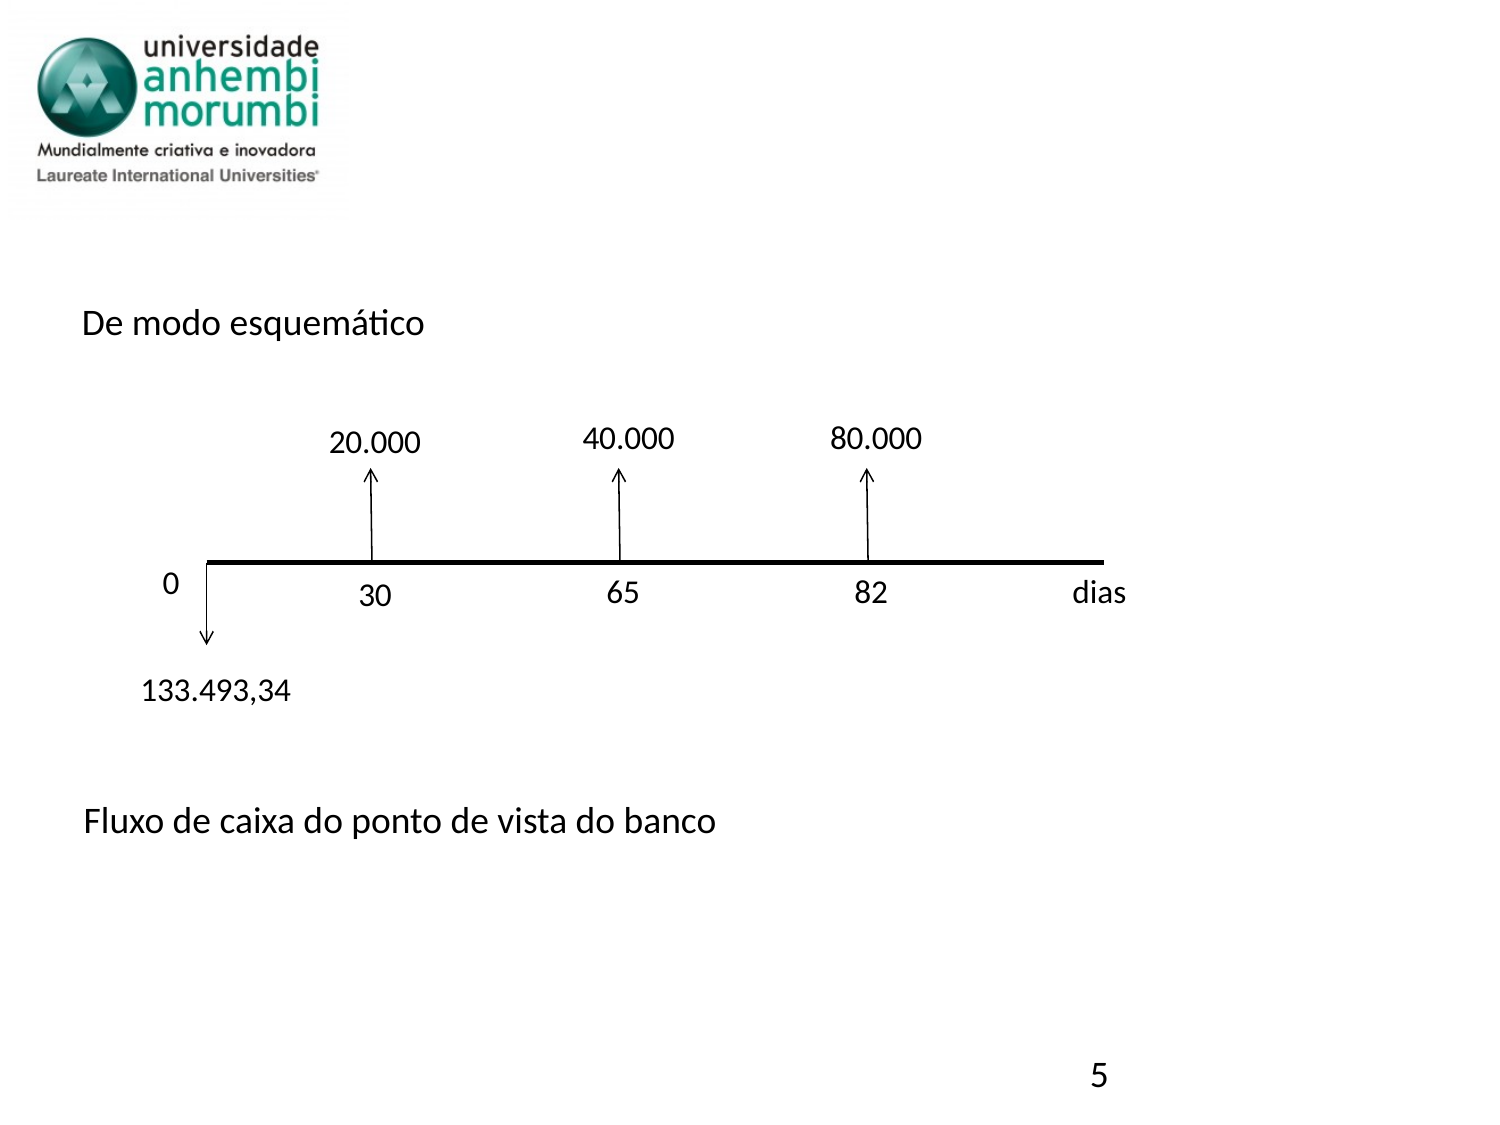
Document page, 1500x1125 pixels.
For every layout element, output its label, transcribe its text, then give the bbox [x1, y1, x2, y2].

text_box 30 [343, 571, 407, 621]
text_box 20.000 [313, 412, 436, 468]
slide_number 5 [1074, 1042, 1425, 1103]
picture [8, 0, 349, 221]
text_box 40.000 [567, 408, 690, 464]
text_box 82 [839, 571, 903, 618]
text_box 0 [147, 554, 195, 609]
text_box De modo esquemático [67, 290, 441, 441]
text_box 80.000 [815, 408, 938, 464]
text_box Fluxo de caixa do ponto de vista do banco [69, 788, 741, 939]
text_box 133.493,34 [125, 660, 307, 716]
text_box dias [1057, 562, 1142, 618]
text_box 65 [591, 571, 655, 618]
